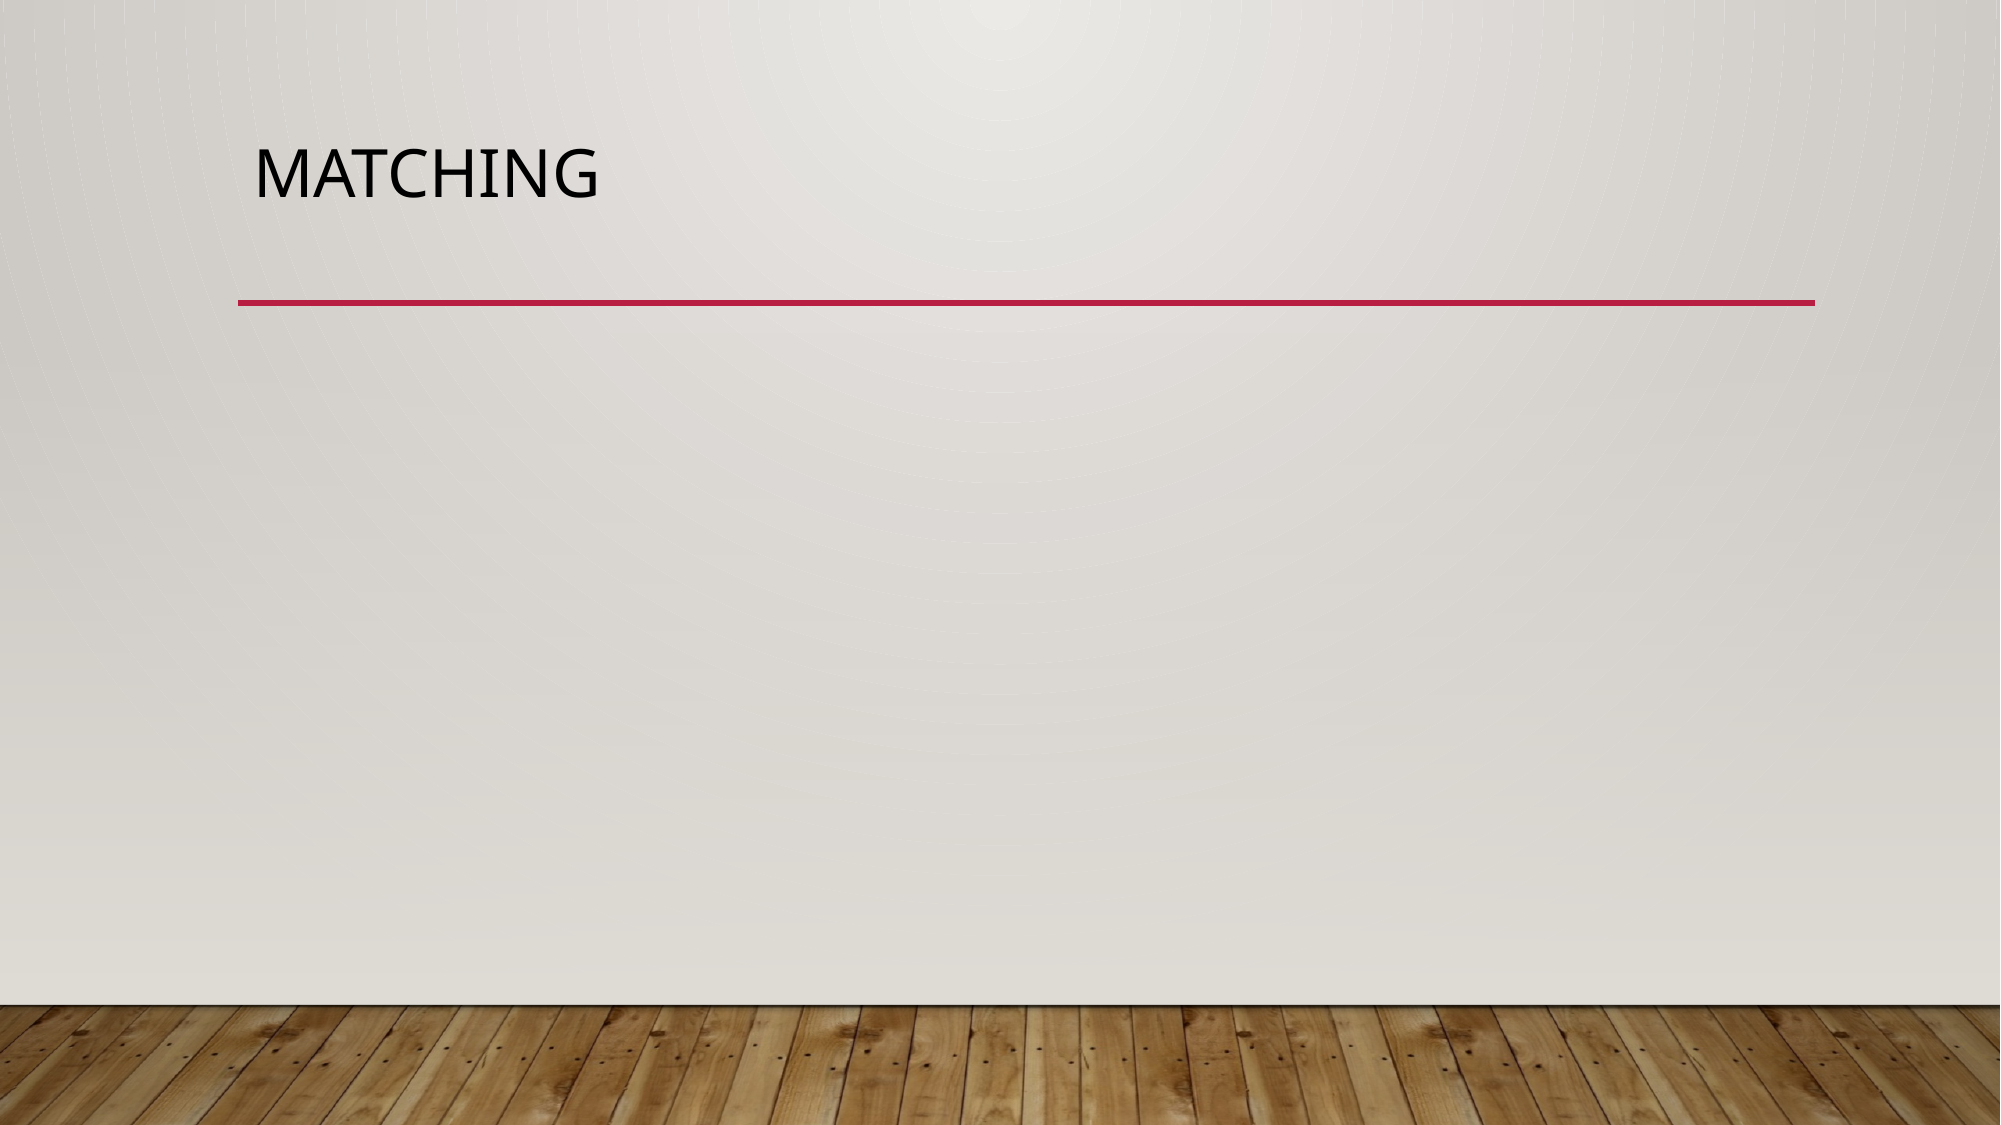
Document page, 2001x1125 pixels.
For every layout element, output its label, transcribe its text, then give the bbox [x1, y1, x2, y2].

picture [0, 1005, 2000, 1125]
title matching [238, 131, 1814, 305]
